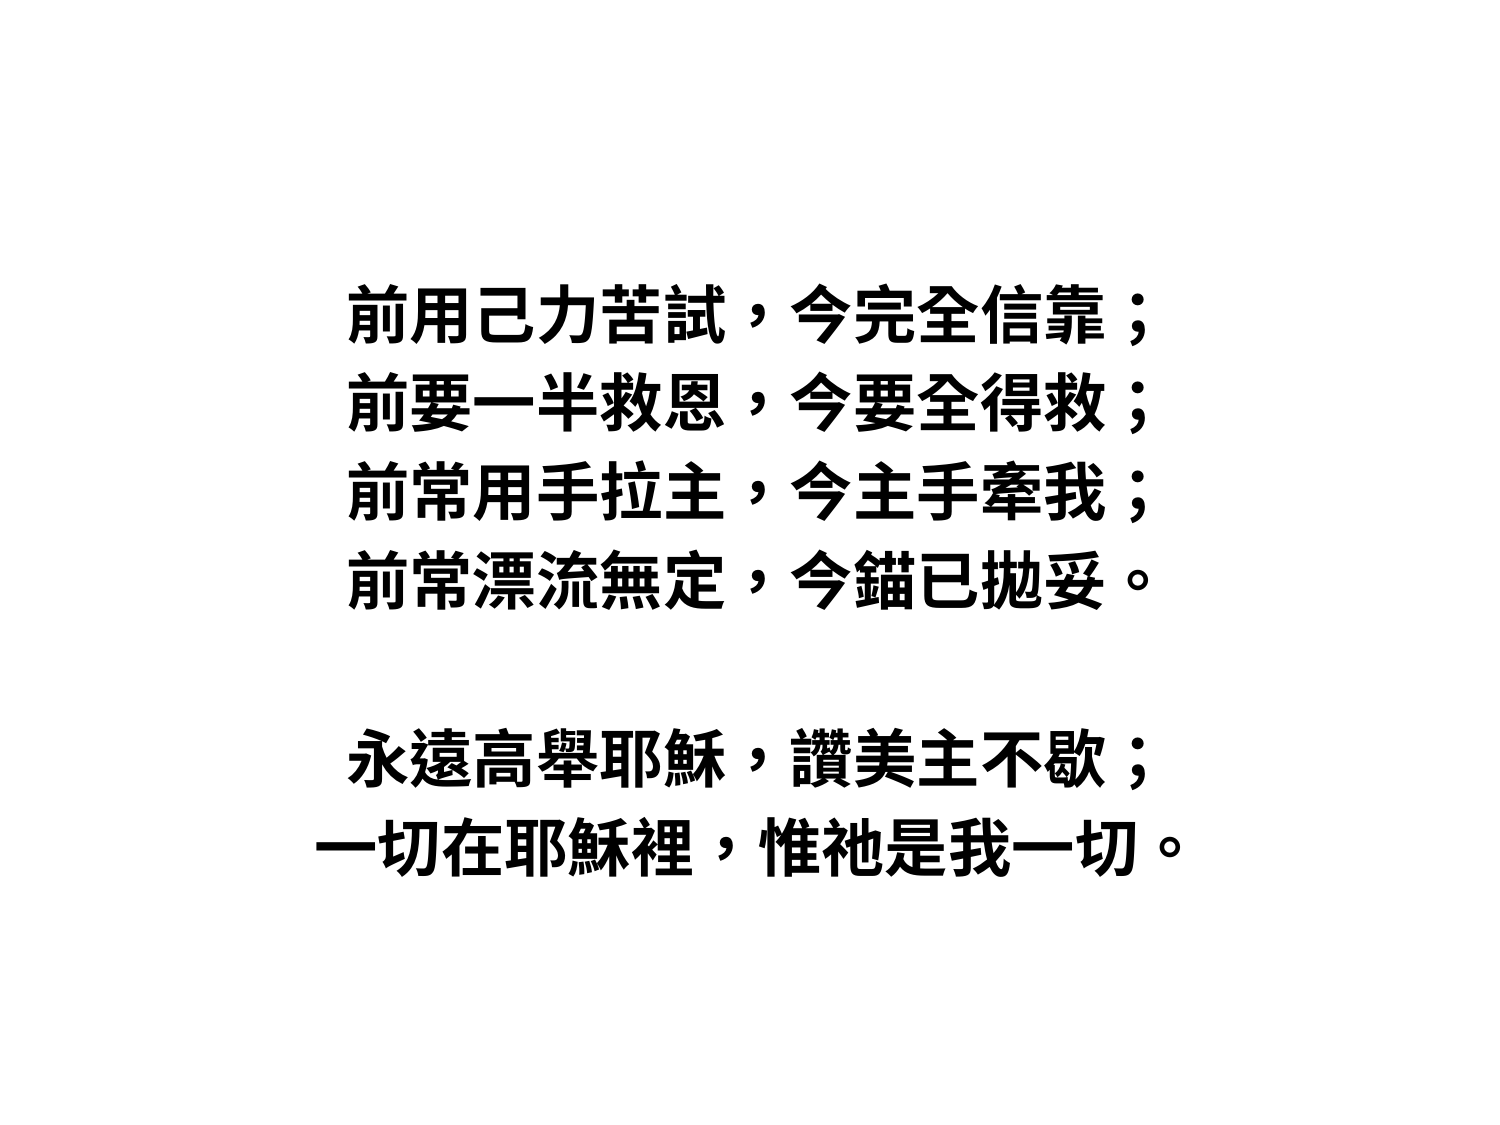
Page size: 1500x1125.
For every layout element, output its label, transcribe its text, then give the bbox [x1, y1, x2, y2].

list 前用己力苦試，今完全信靠； 前要一半救恩，今要全得救； 前常用手拉主，今主手牽我； 前常漂流無定，今錨已拋妥。 永遠高舉耶穌，讚美主不歇； 一切在耶穌裡，惟祂是我一切。 [17, 267, 1500, 1125]
